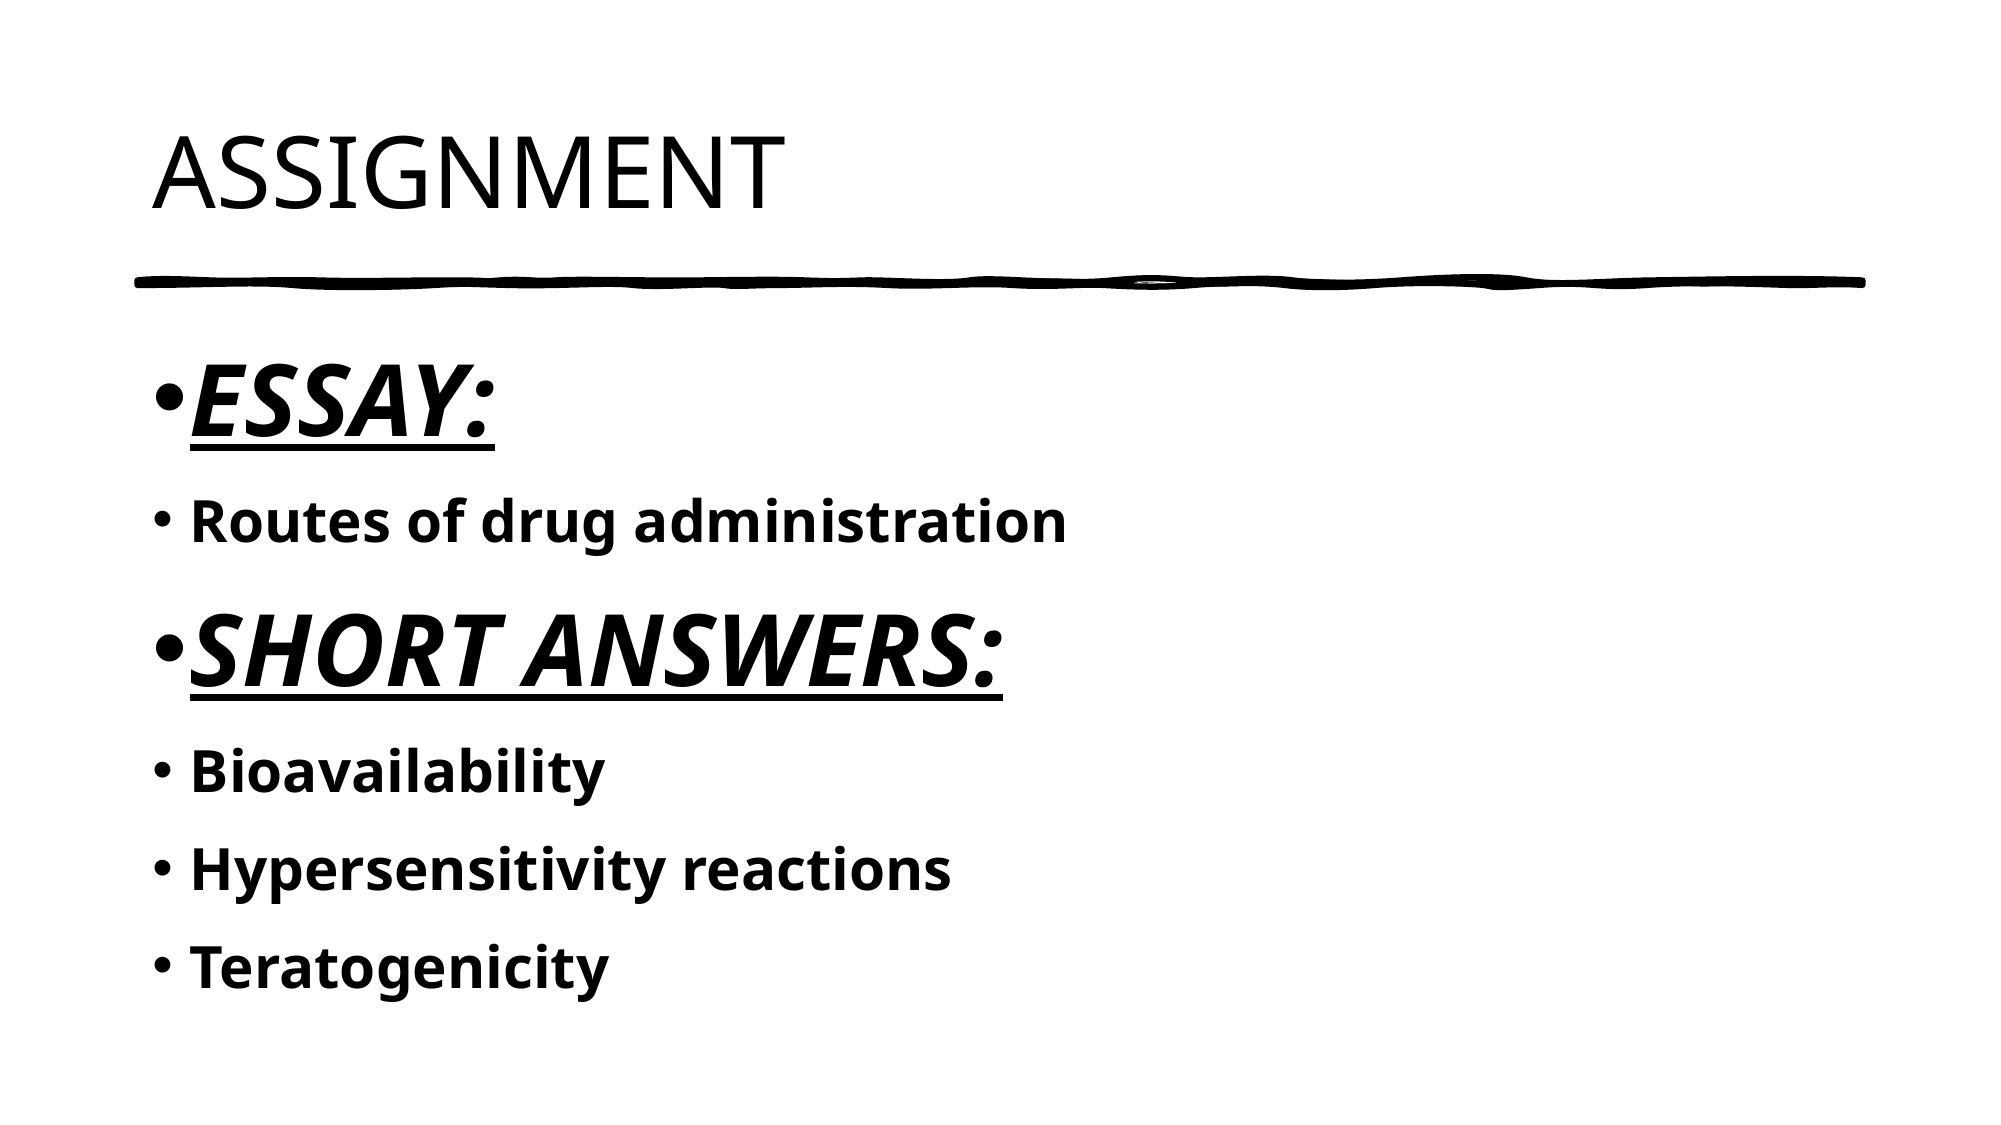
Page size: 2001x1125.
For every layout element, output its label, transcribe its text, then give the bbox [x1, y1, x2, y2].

list ESSAY: Routes of drug administration SHORT ANSWERS: Bioavailability Hypersensitivity reactions Teratogenicity [137, 316, 1863, 1014]
title ASSIGNMENT [137, 59, 1863, 278]
